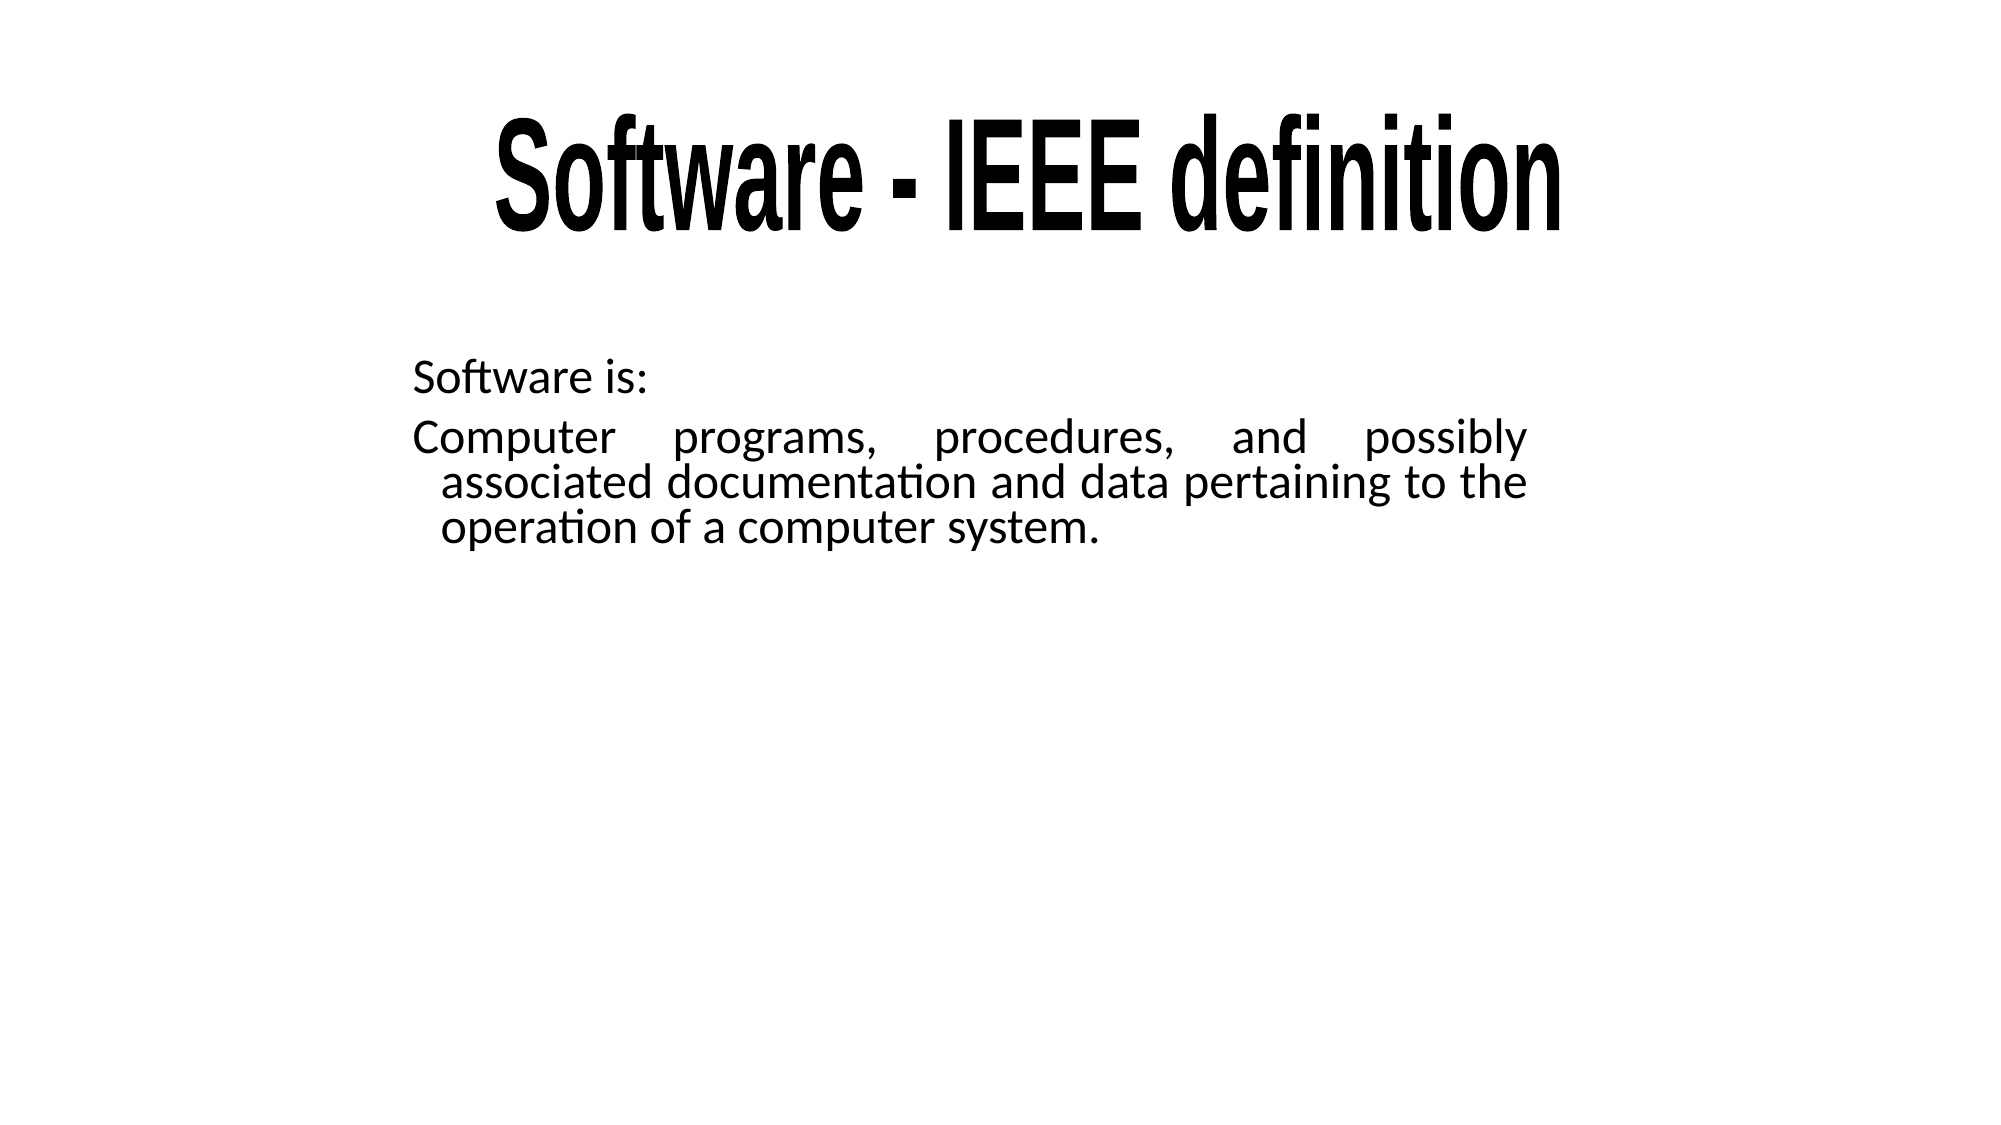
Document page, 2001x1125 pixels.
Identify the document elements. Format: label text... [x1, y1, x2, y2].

list Software is: Computer programs, procedures, and possibly associated documentation and data pertaining to the operation of a computer system. [397, 349, 1544, 838]
